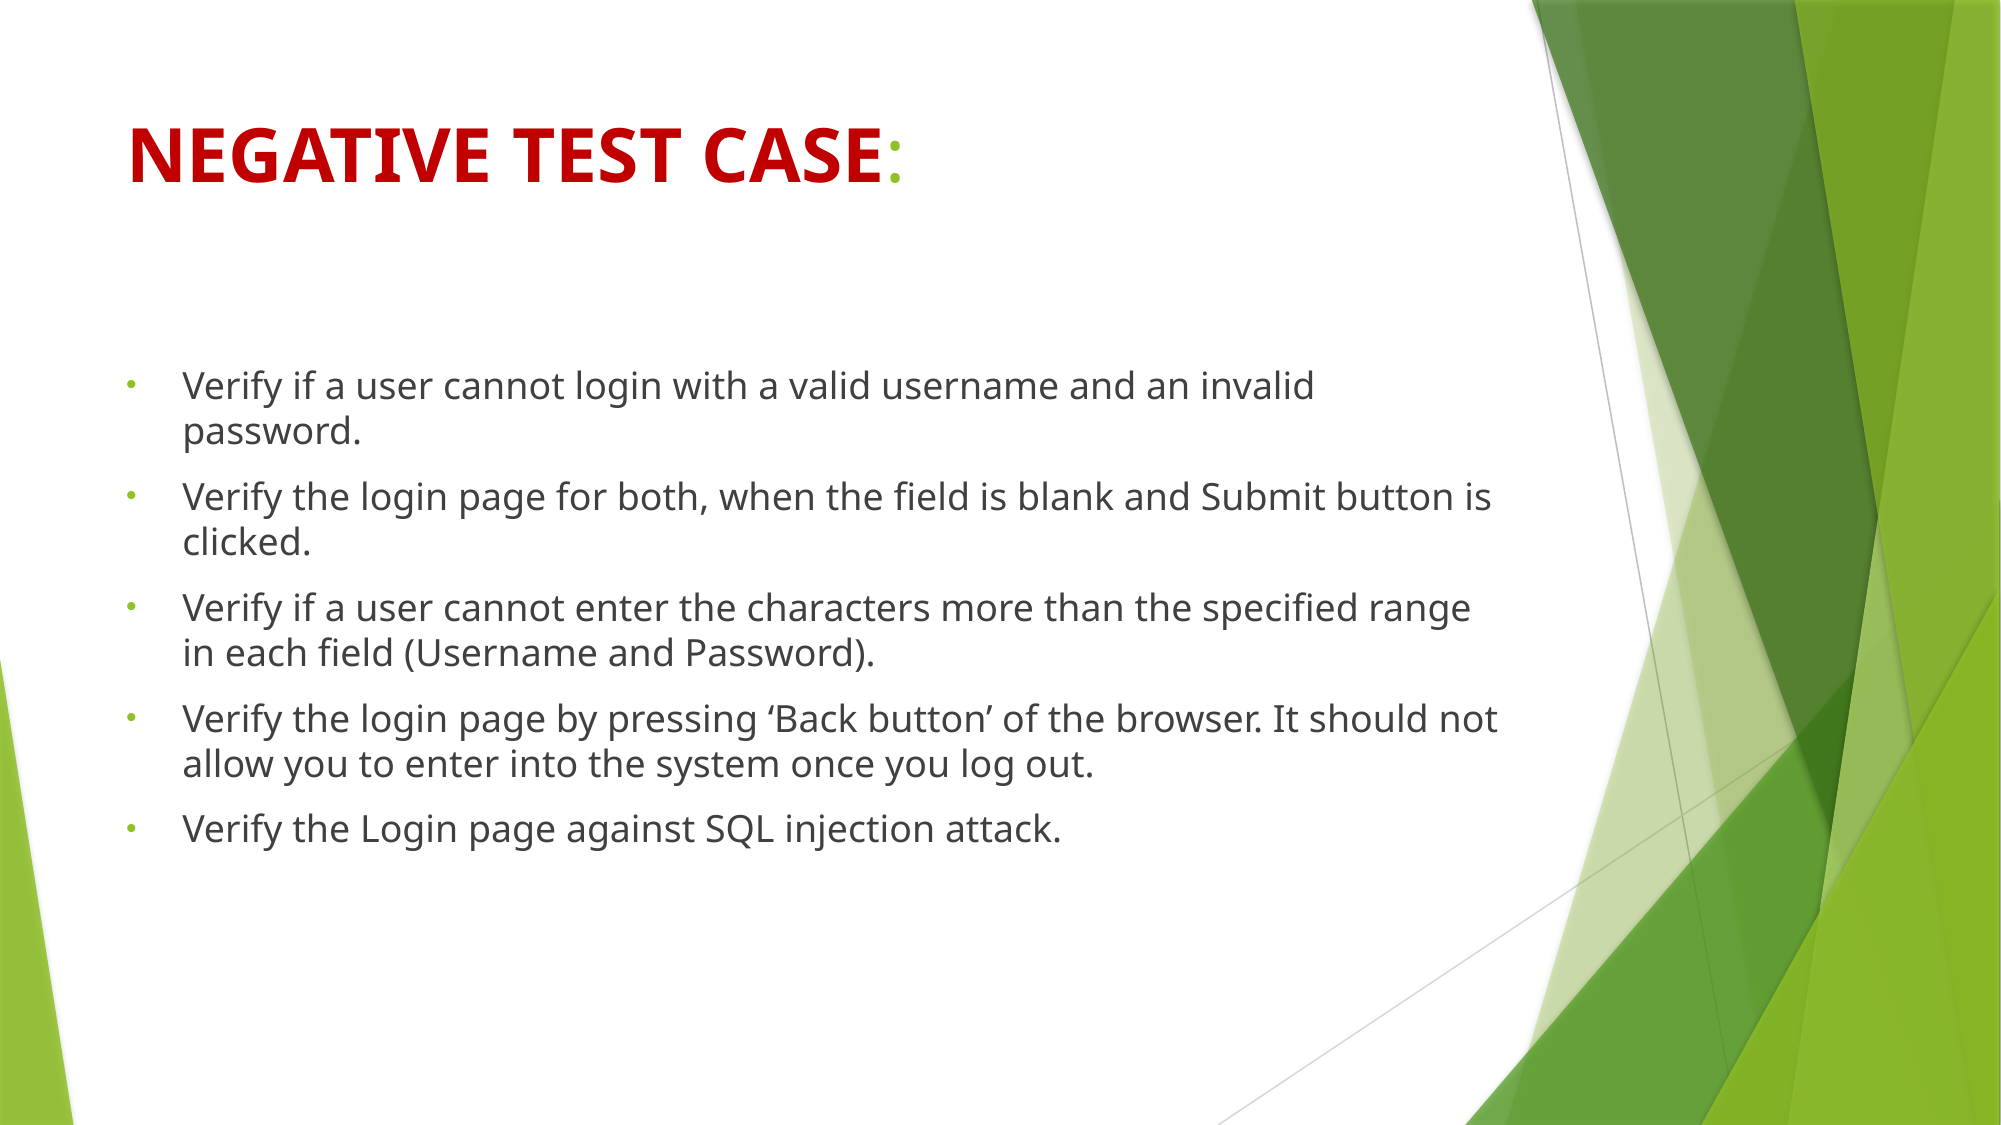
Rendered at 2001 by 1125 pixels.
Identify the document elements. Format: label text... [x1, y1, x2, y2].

list Verify if a user cannot login with a valid username and an invalid password. Verify the login page for both, when the field is blank and Submit button is clicked. Verify if a user cannot enter the characters more than the specified range in each field (Username and Password). Verify the login page by pressing ‘Back button’ of the browser. It should not allow you to enter into the system once you log out. Verify the Login page against SQL injection attack. [111, 354, 1522, 992]
title NEGATIVE TEST CASE: [111, 99, 1522, 317]
